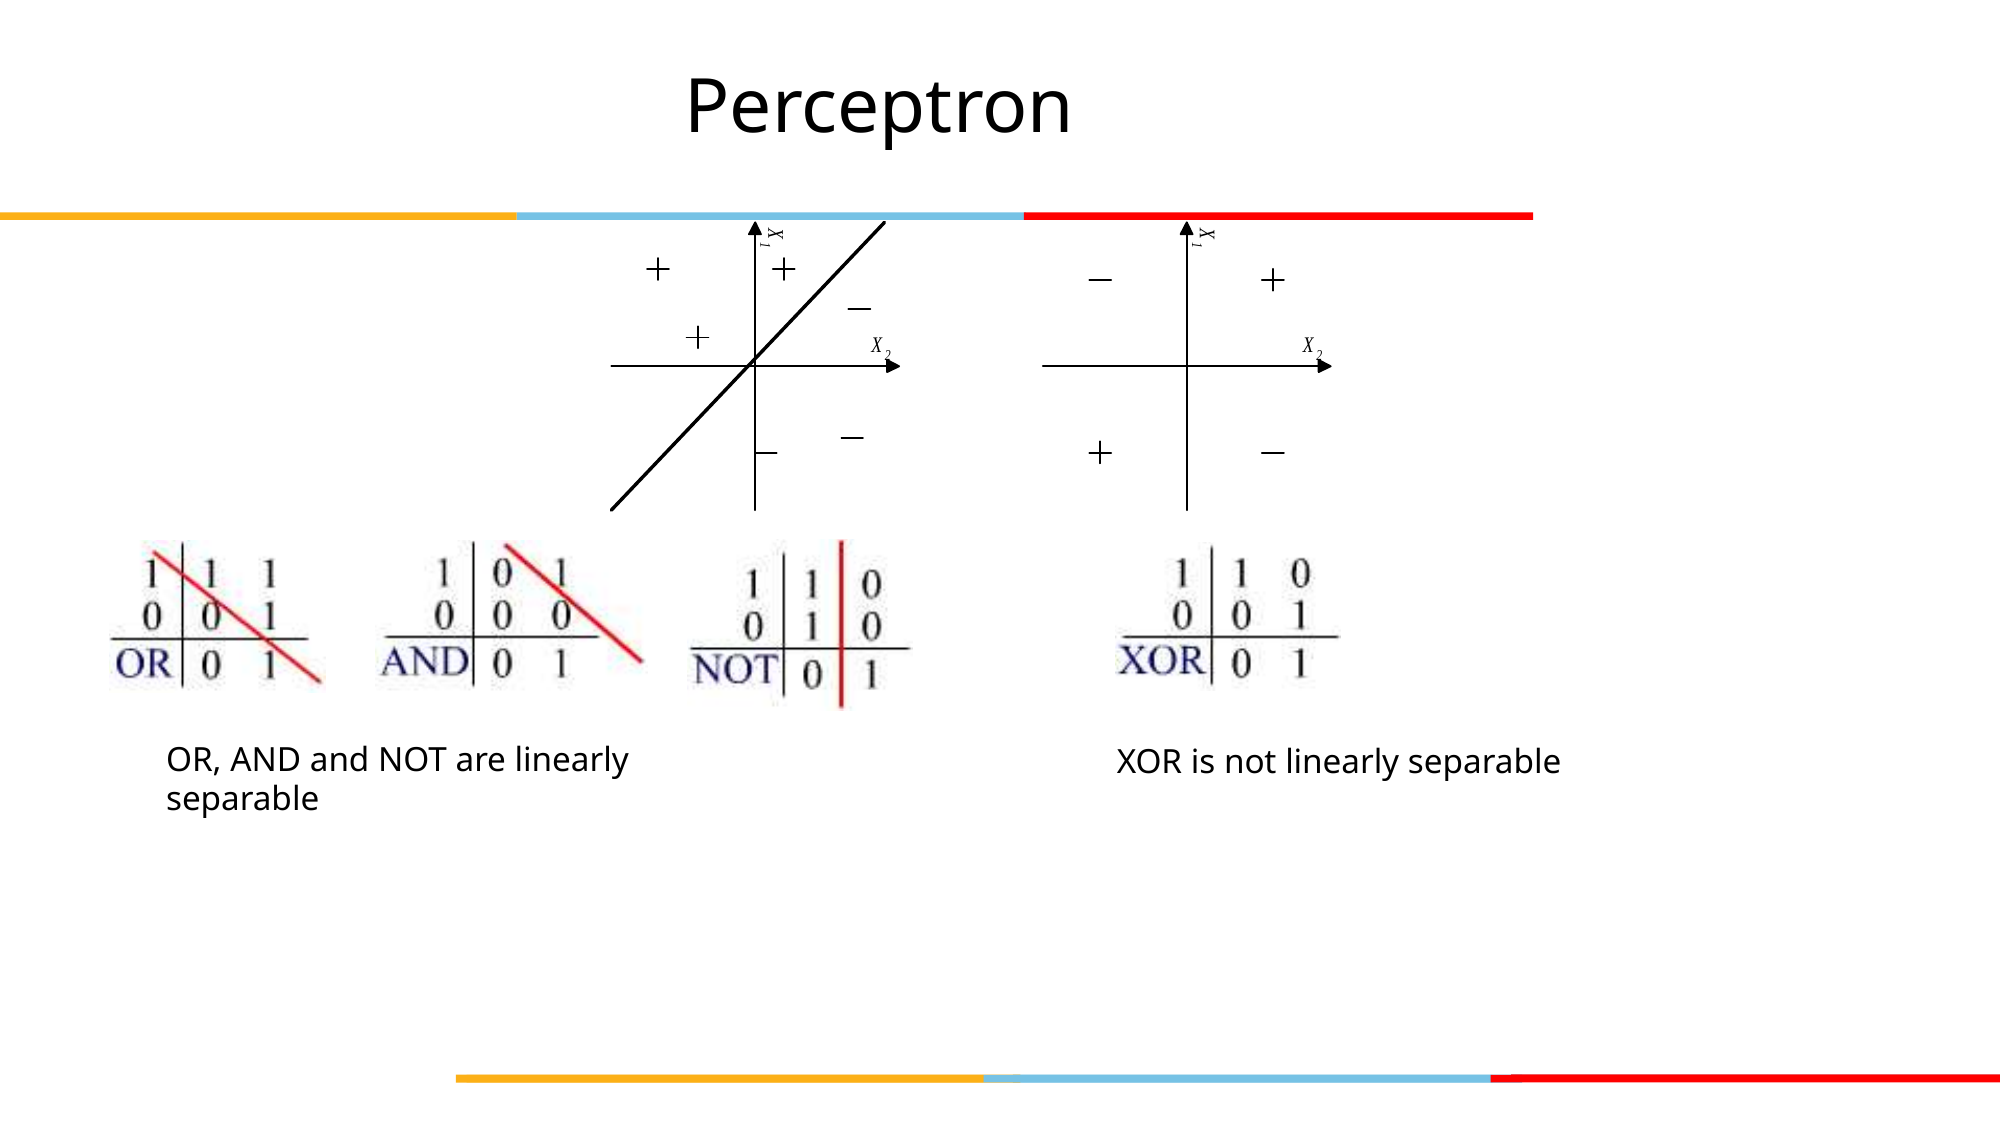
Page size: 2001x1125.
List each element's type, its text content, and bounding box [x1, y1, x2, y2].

picture [374, 540, 648, 693]
text_box Perceptron [374, 49, 1384, 155]
text_box XOR is not linearly separable [970, 733, 1709, 788]
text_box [600, 211, 1341, 521]
picture [1115, 542, 1341, 691]
picture [687, 539, 913, 711]
text_box OR, AND and NOT are linearly separable [151, 730, 800, 825]
picture [109, 540, 326, 693]
